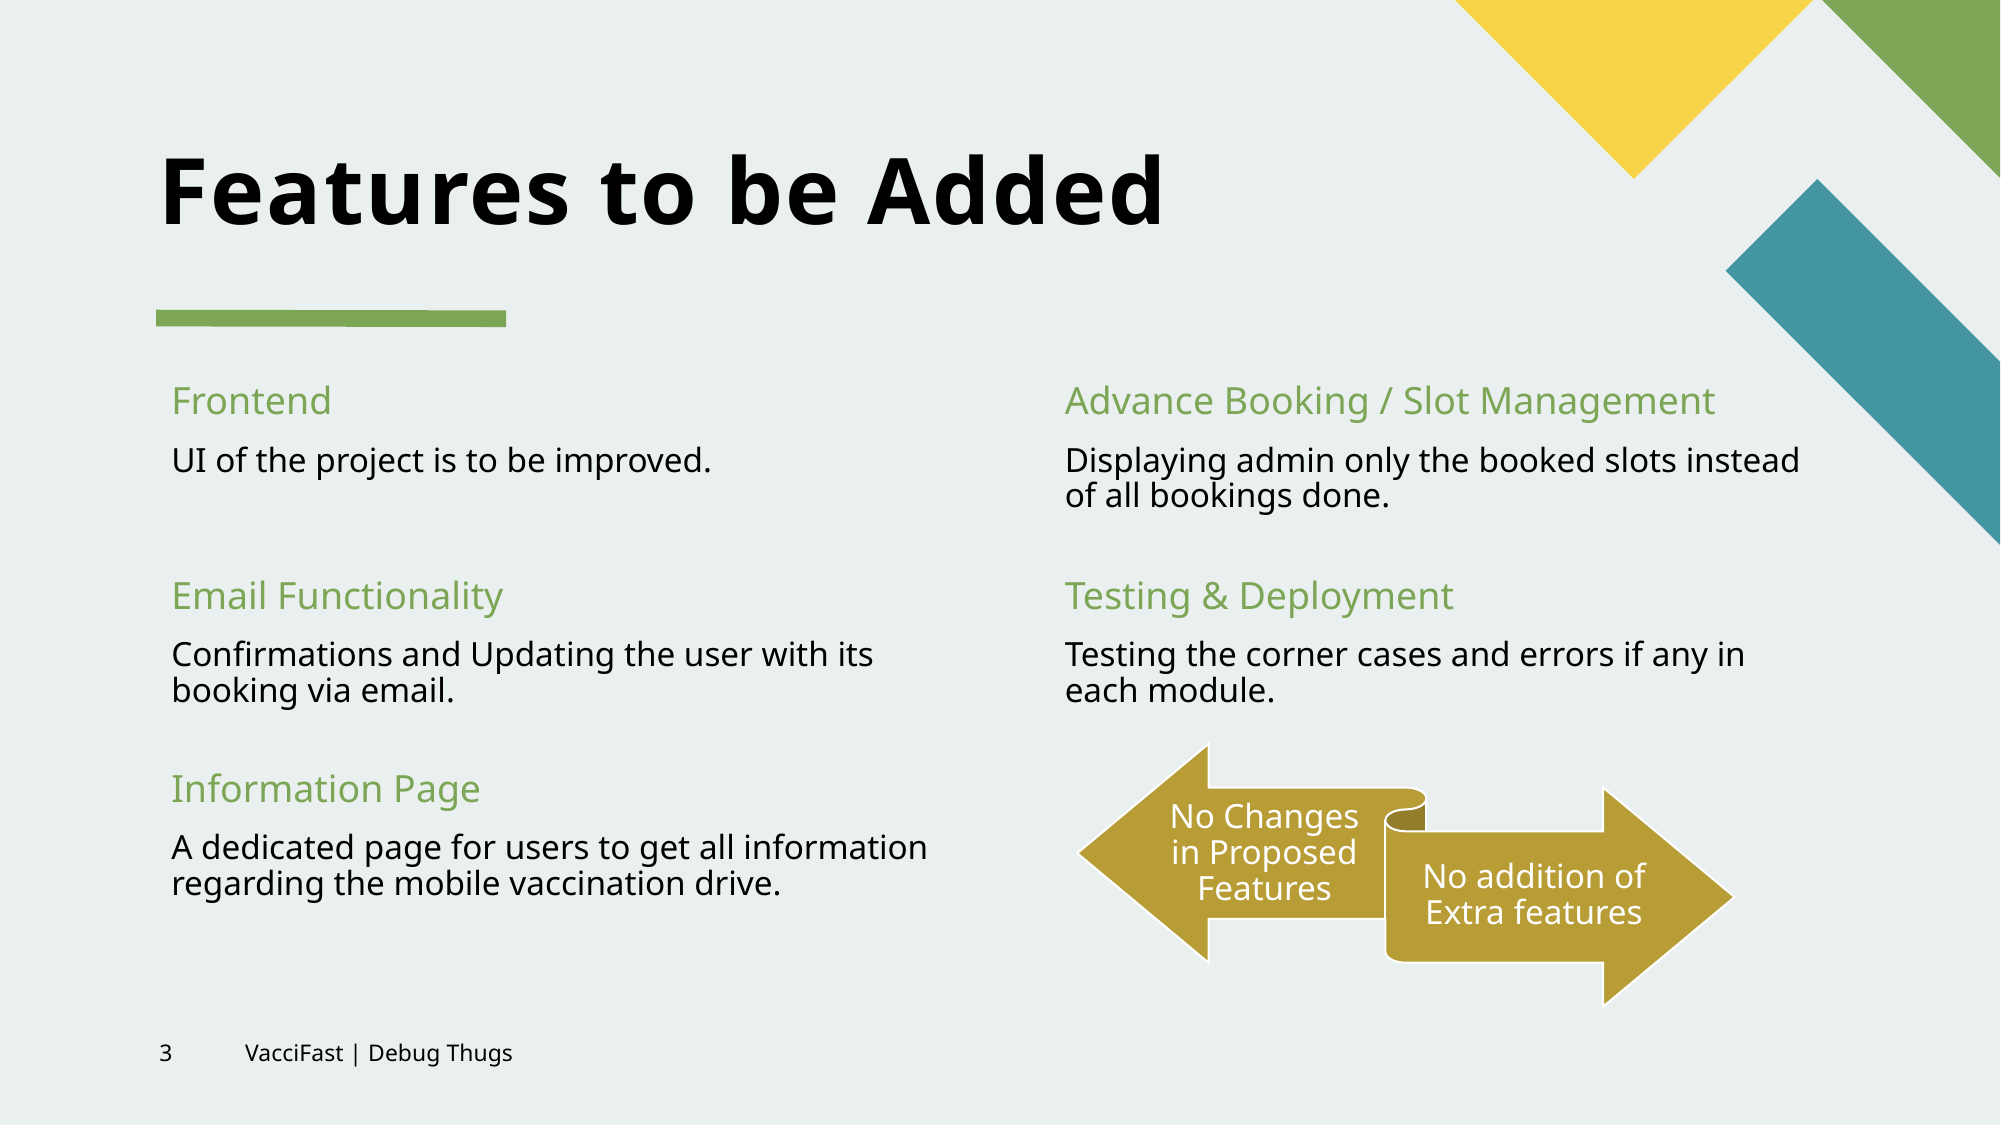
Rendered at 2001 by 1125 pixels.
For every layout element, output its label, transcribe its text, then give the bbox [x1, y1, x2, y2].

list Information Page [156, 762, 922, 815]
title Features to be Added [158, 144, 1211, 245]
list UI of the project is to be improved. [156, 435, 950, 530]
slide_number 3 [159, 1038, 245, 1080]
list A dedicated page for users to get all information regarding the mobile vaccination drive. [156, 823, 922, 973]
list Email Functionality [156, 569, 951, 622]
list Advance Booking / Slot Management [1049, 375, 1844, 427]
list Testing the corner cases and errors if any in each module. [1049, 630, 1844, 743]
list Frontend [156, 375, 950, 427]
footer VacciFast | Debug Thugs [245, 1038, 522, 1080]
list Testing & Deployment [1049, 569, 1844, 622]
list Confirmations and Updating the user with its booking via email. [156, 630, 951, 735]
list Displaying admin only the booked slots instead of all bookings done. [1049, 435, 1844, 530]
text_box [922, 743, 1889, 1007]
